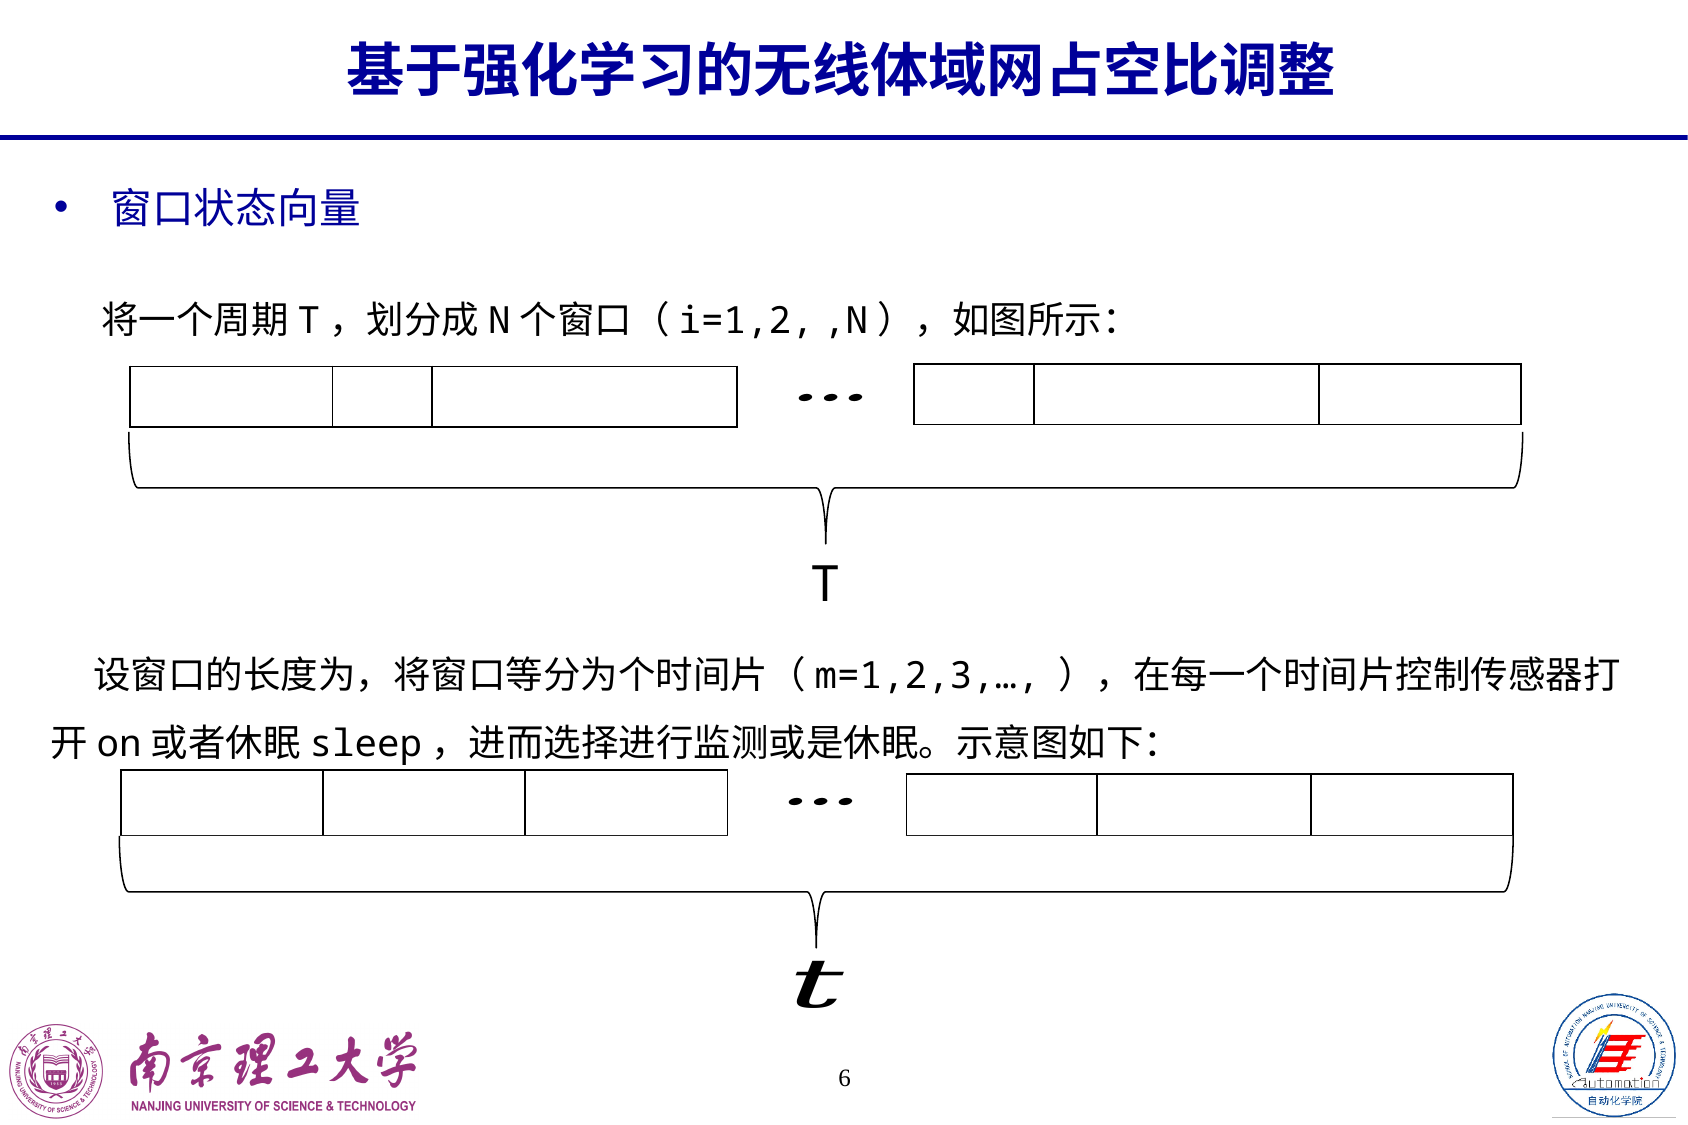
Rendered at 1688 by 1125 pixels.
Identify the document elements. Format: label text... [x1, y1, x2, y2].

text_box [119, 835, 1514, 948]
text_box T [795, 543, 856, 619]
picture [8, 1023, 419, 1120]
text_box 基于强化学习的无线体域网占空比调整 [40, 0, 1642, 203]
text_box [128, 431, 1523, 543]
picture [1552, 993, 1676, 1118]
slide_number 6 [647, 1046, 1042, 1106]
text_box 窗口状态向量 [39, 149, 376, 239]
